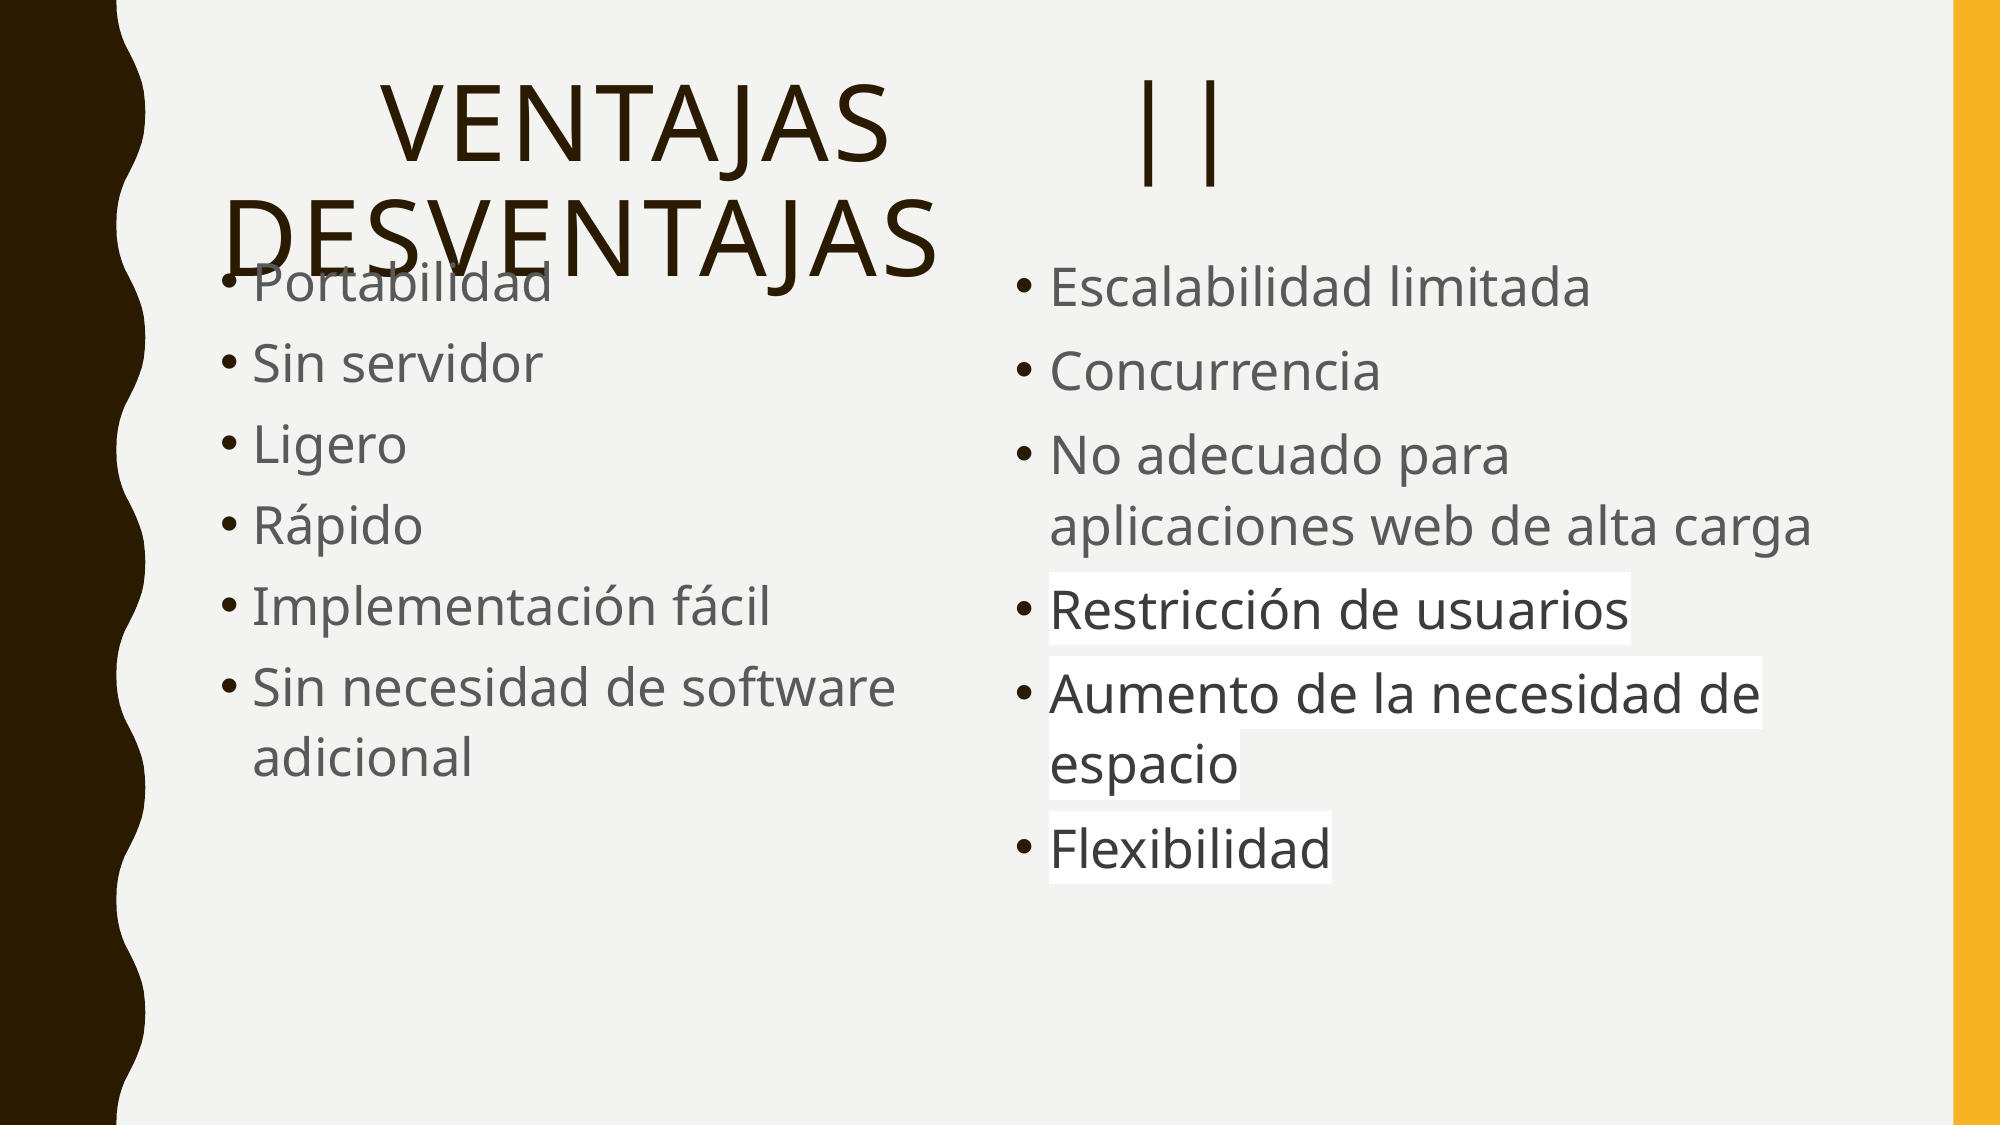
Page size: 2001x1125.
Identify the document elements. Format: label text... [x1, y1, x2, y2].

text_box Portabilidad Sin servidor Ligero Rápido Implementación fácil Sin necesidad de software adicional [205, 234, 946, 866]
title Ventajas || desventajas [205, 62, 1875, 308]
list Escalabilidad limitada Concurrencia No adecuado para aplicaciones web de alta carga Restricción de usuarios Aumento de la necesidad de espacio Flexibilidad [999, 239, 1835, 915]
